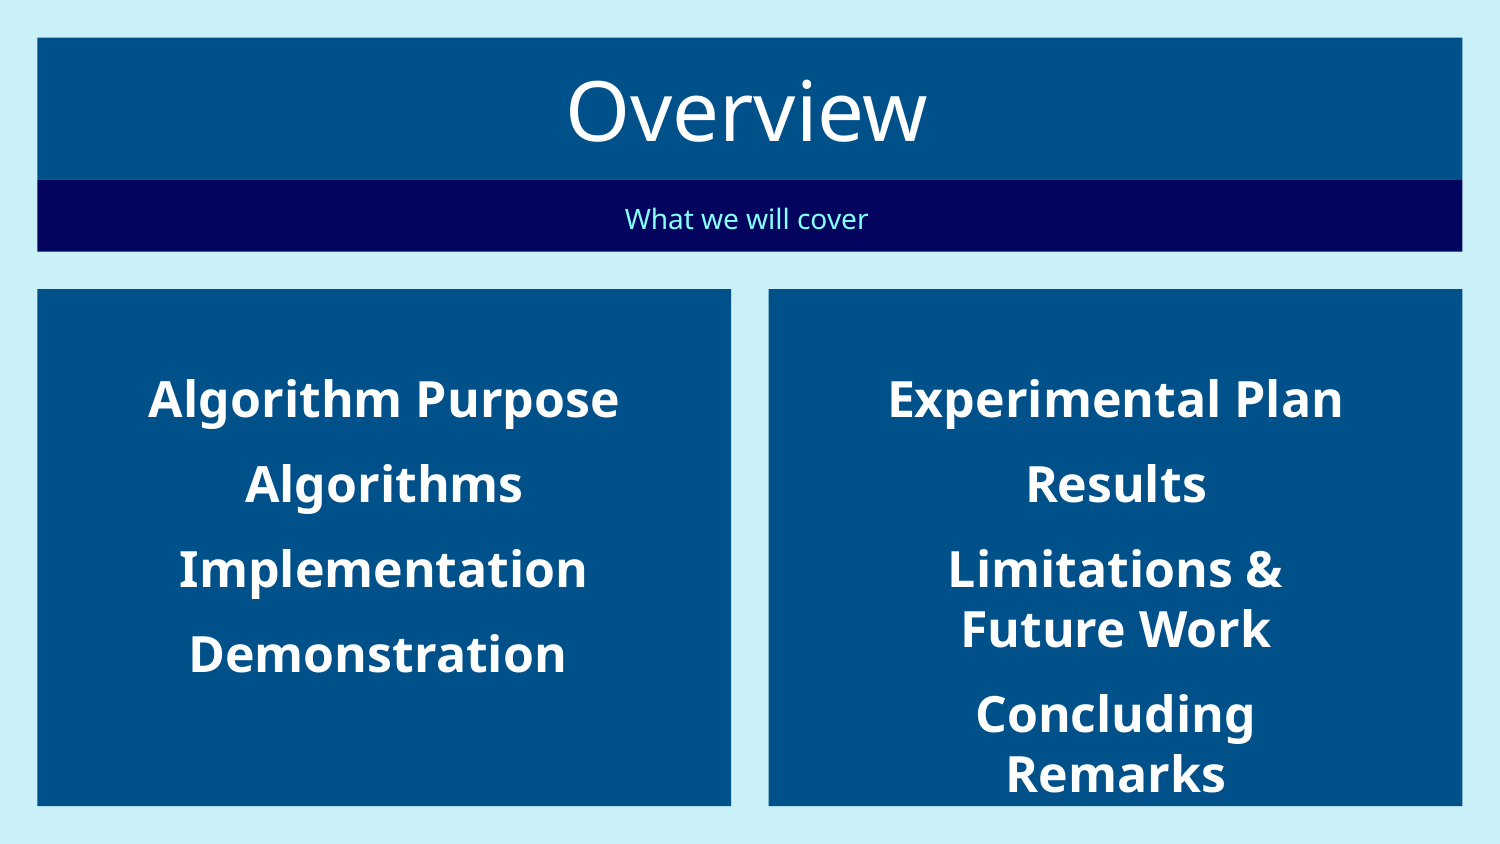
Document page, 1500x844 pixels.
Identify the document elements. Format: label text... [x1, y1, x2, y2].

title Overview [104, 37, 1390, 179]
list Experimental Plan Results Limitations & Future Work Concluding Remarks [844, 352, 1388, 744]
subtitle What we will cover [104, 179, 1390, 252]
list Algorithm Purpose Algorithms Implementation Demonstration [112, 352, 656, 744]
